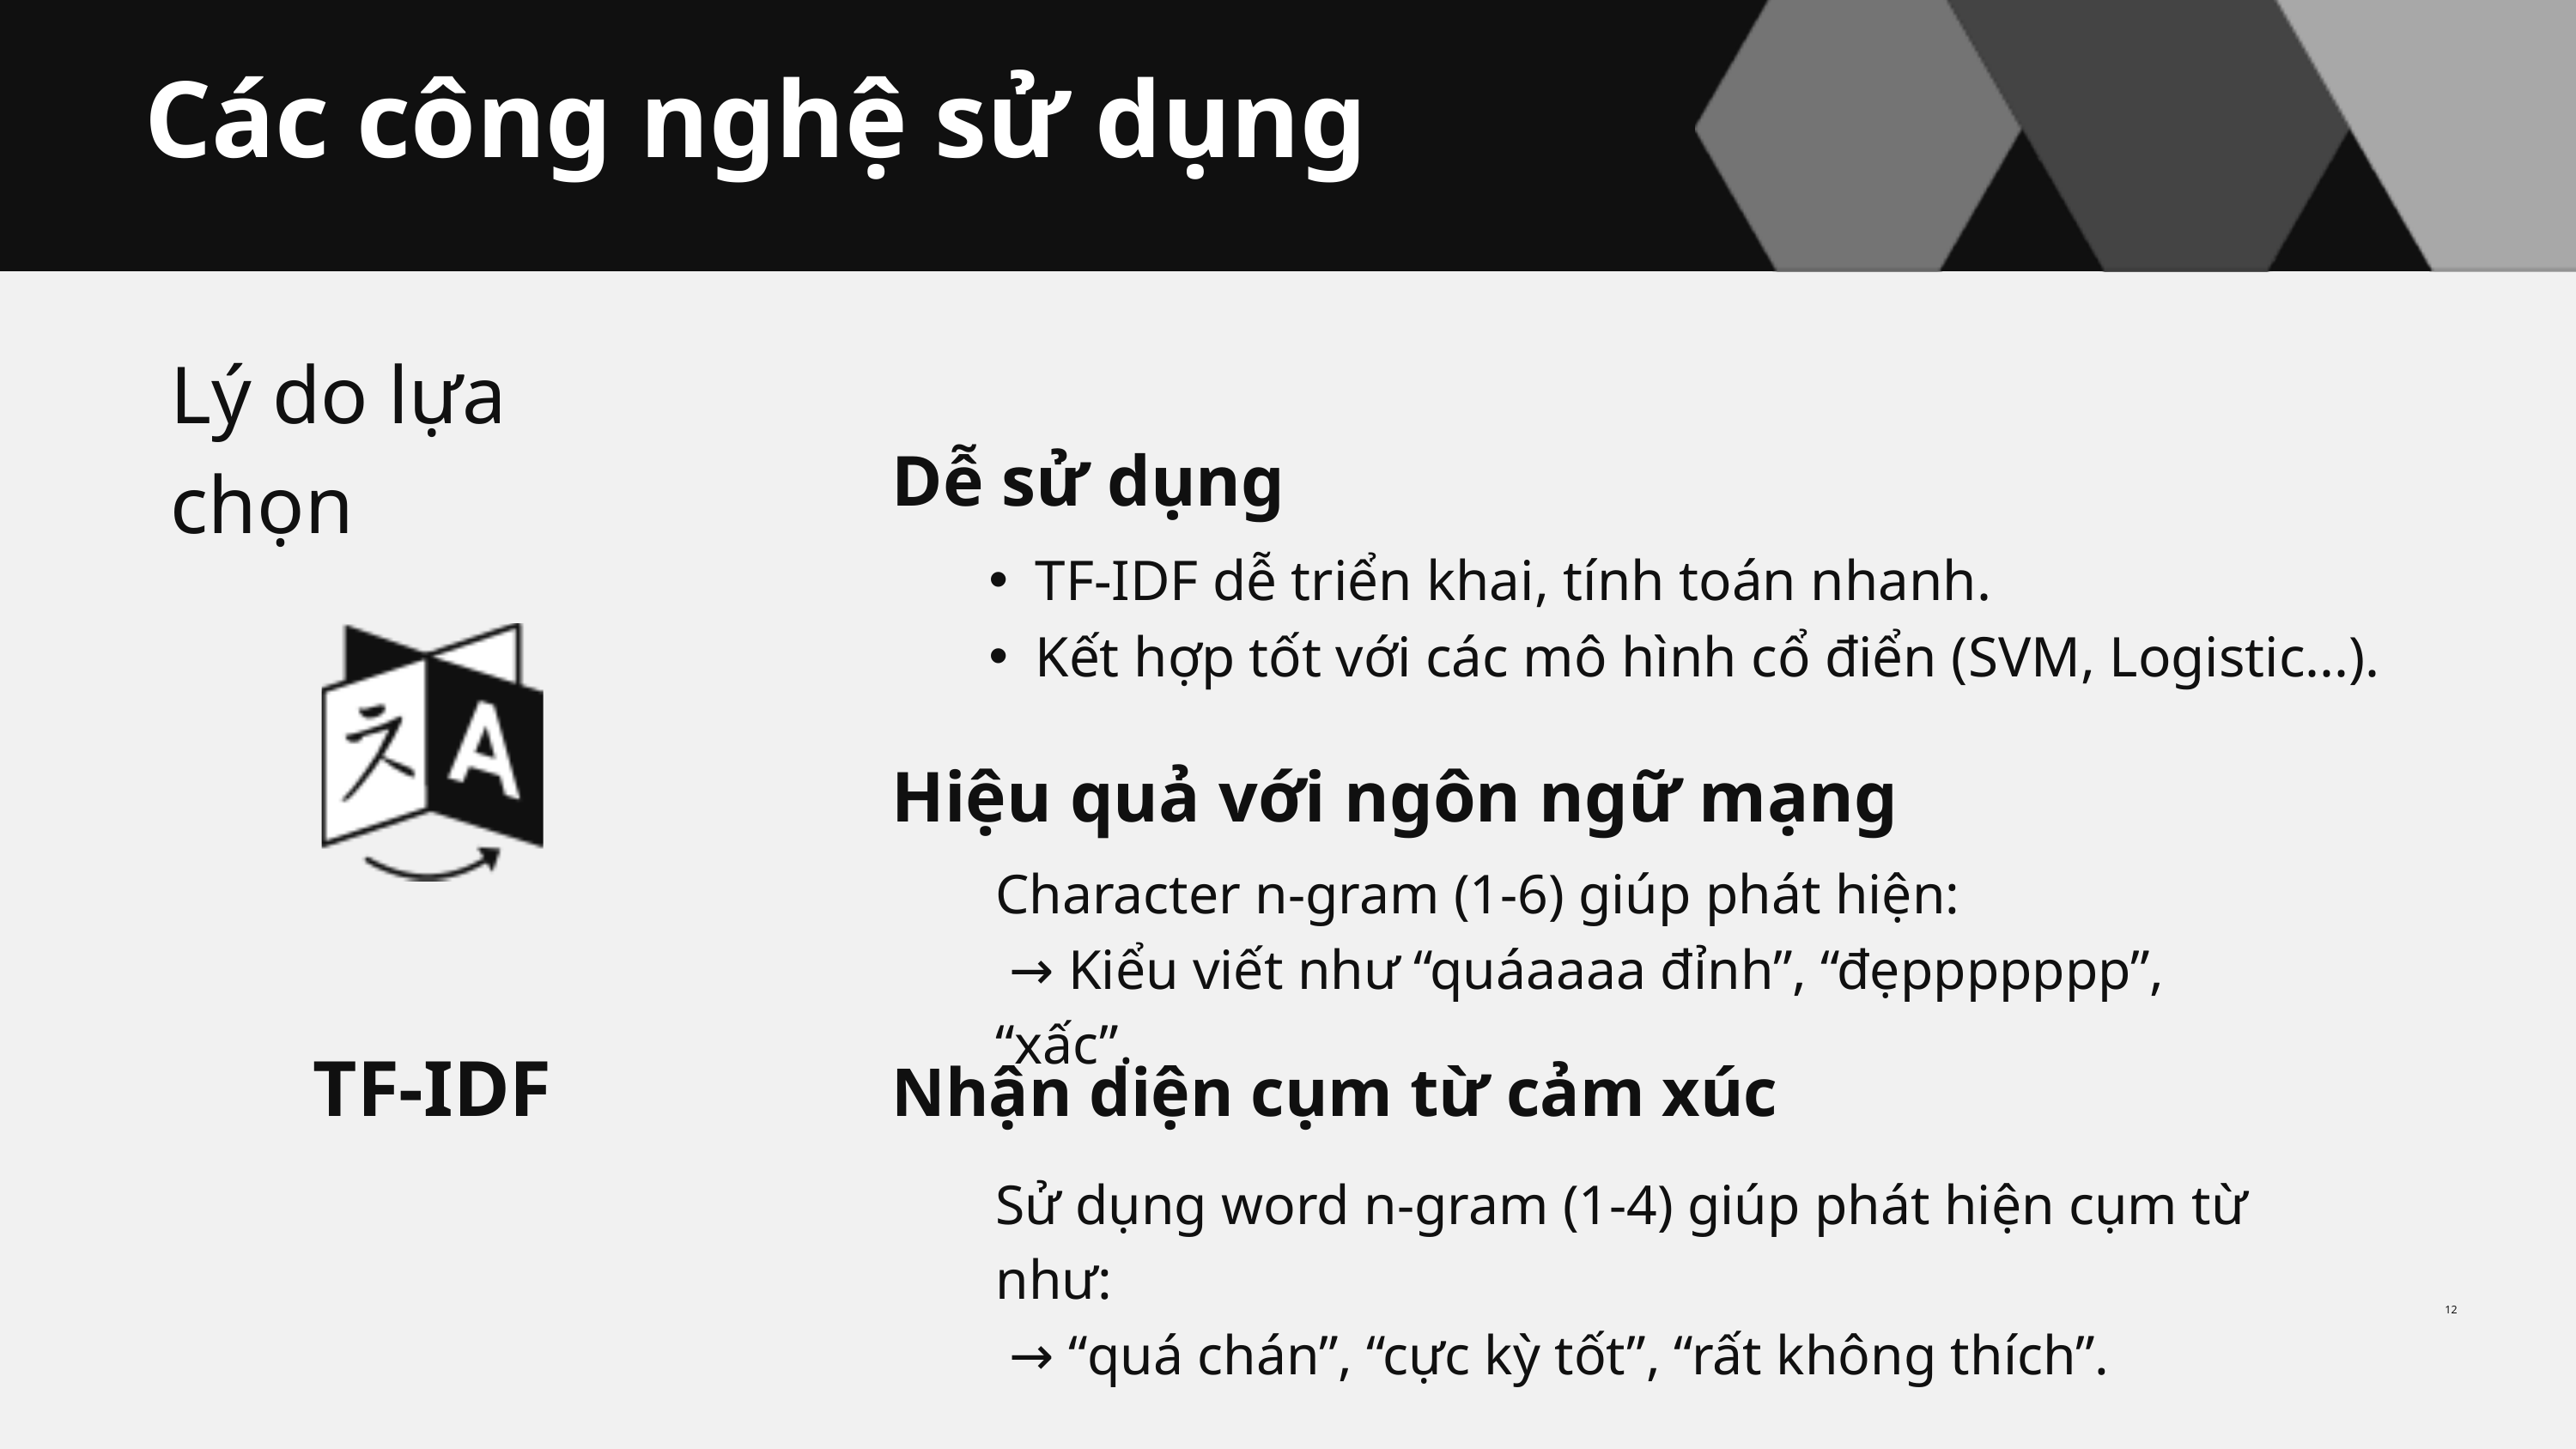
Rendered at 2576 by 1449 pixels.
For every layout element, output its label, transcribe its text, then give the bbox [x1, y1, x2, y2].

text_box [0, 0, 2576, 272]
text_box Character n-gram (1-6) giúp phát hiện: → Kiểu viết như “quáaaaa đỉnh”, “đẹppppppp”, “xấc”. [995, 849, 2286, 1076]
text_box Dễ sử dụng [891, 422, 1985, 520]
text_box Hiệu quả với ngôn ngữ mạng [891, 738, 2056, 836]
text_box Sử dụng word n-gram (1-4) giúp phát hiện cụm từ như: → “quá chán”, “cực kỳ tốt”, “rất không thích”. [995, 1160, 2329, 1385]
text_box Lý do lựa chọn [170, 329, 695, 549]
text_box TF-IDF [307, 1024, 557, 1132]
text_box [321, 623, 544, 882]
text_box TF-IDF dễ triển khai, tính toán nhanh. Kết hợp tốt với các mô hình cổ điển (SVM, Logistic...). [942, 535, 2494, 765]
text_box 12 [2445, 1300, 2458, 1317]
text_box Nhận diện cụm từ cảm xúc [891, 1037, 2263, 1131]
